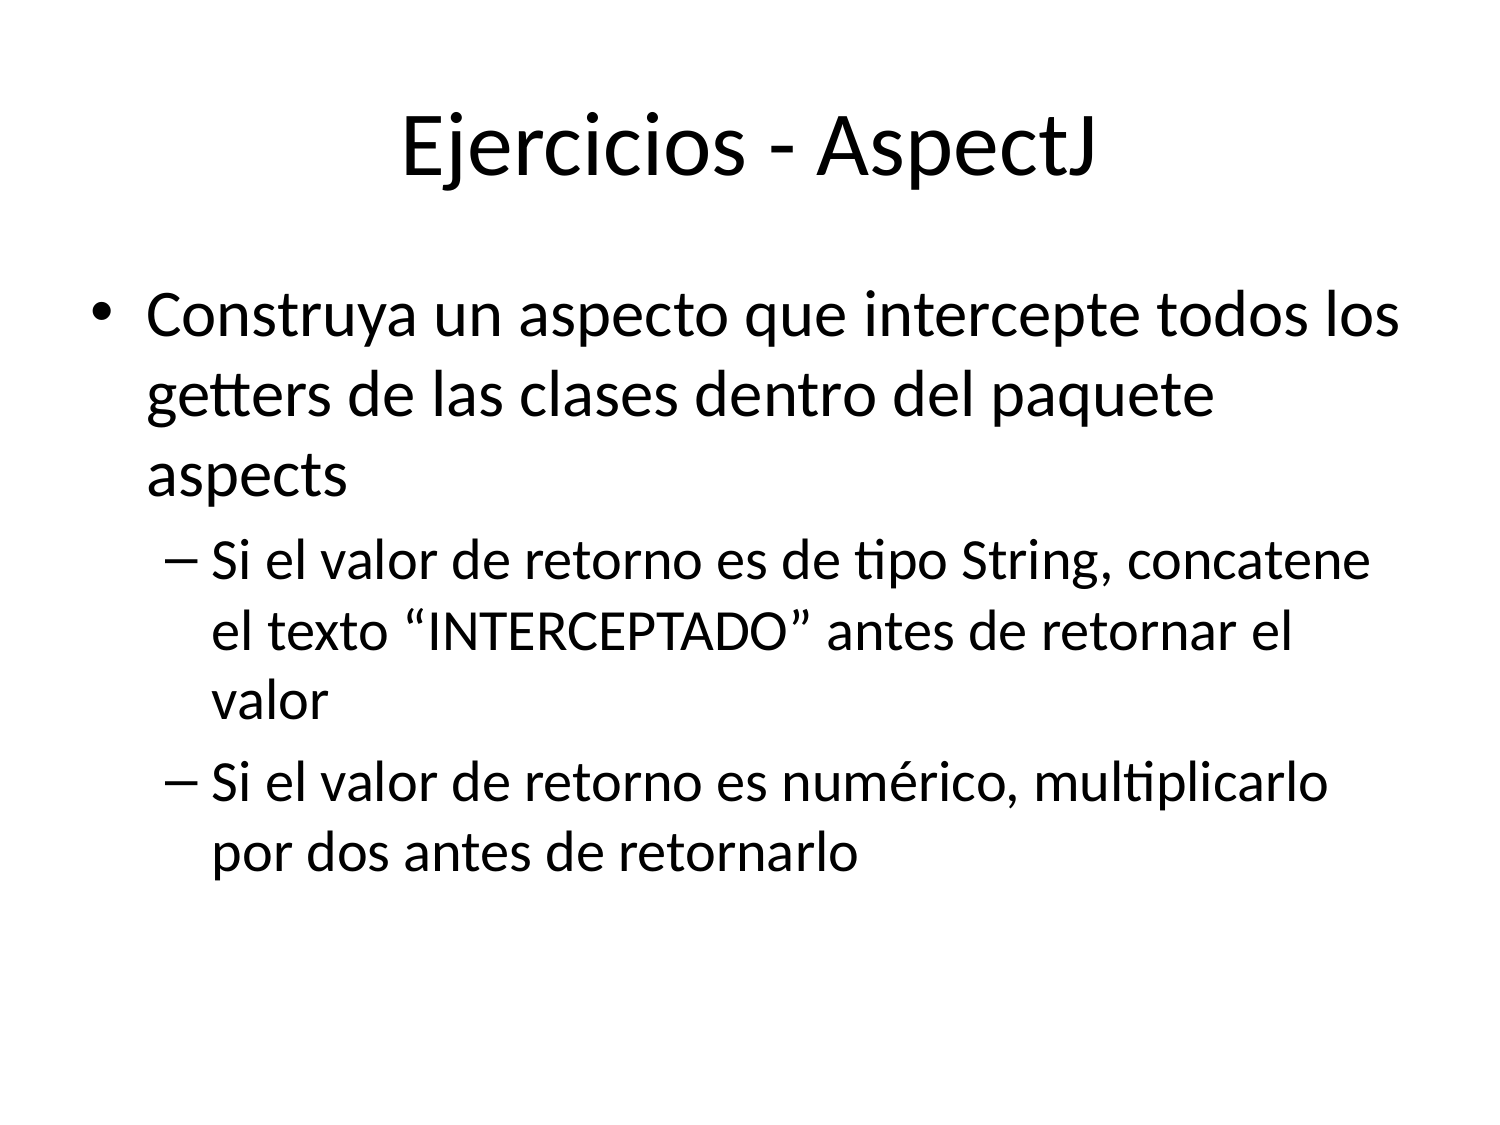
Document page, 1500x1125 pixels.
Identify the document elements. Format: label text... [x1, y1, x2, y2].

list Construya un aspecto que intercepte todos los getters de las clases dentro del paquete aspects Si el valor de retorno es de tipo String, concatene el texto “INTERCEPTADO” antes de retornar el valor Si el valor de retorno es numérico, multiplicarlo por dos antes de retornarlo [75, 262, 1425, 1005]
title Ejercicios - AspectJ [75, 45, 1425, 233]
